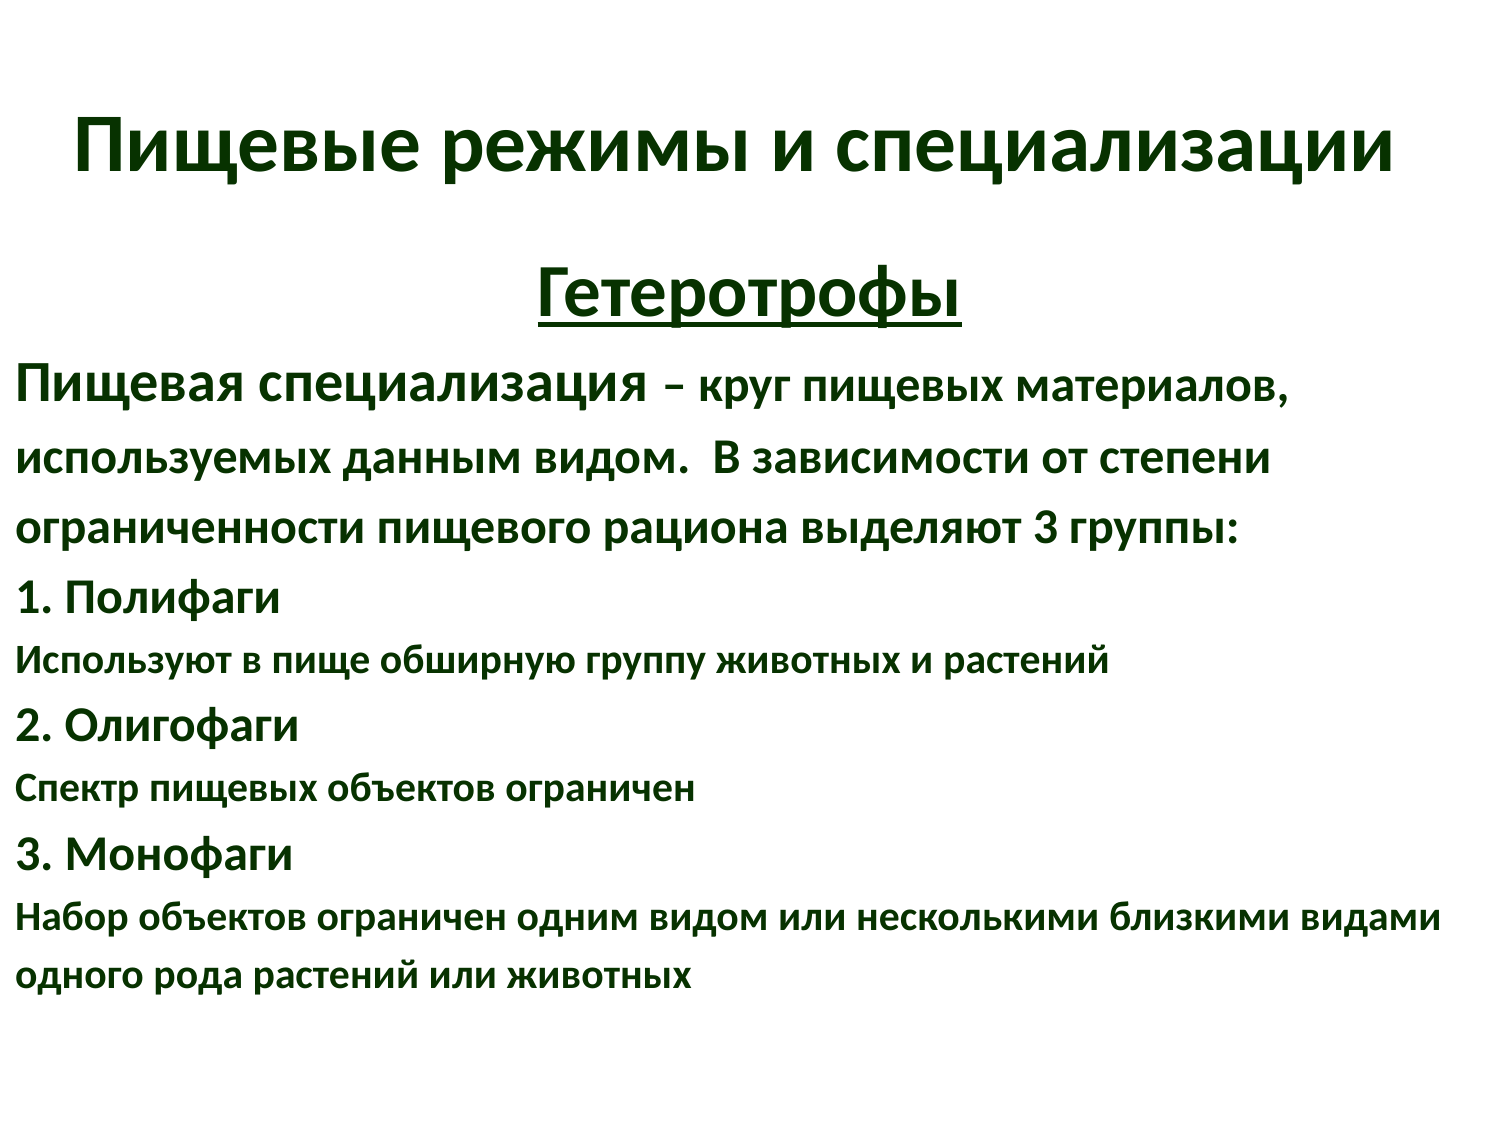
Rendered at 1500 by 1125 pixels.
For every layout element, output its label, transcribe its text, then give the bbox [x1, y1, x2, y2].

subtitle Гетеротрофы Пищевая специализация – круг пищевых материалов, используемых данным видом. В зависимости от степени ограниченности пищевого рациона выделяют 3 группы: 1. Полифаги Используют в пище обширную группу животных и растений 2. Олигофаги Спектр пищевых объектов ограничен 3. Монофаги Набор объектов ограничен одним видом или несколькими близкими видами одного рода растений или животных [0, 234, 1500, 1078]
title Пищевые режимы и специализации [0, 140, 1471, 234]
